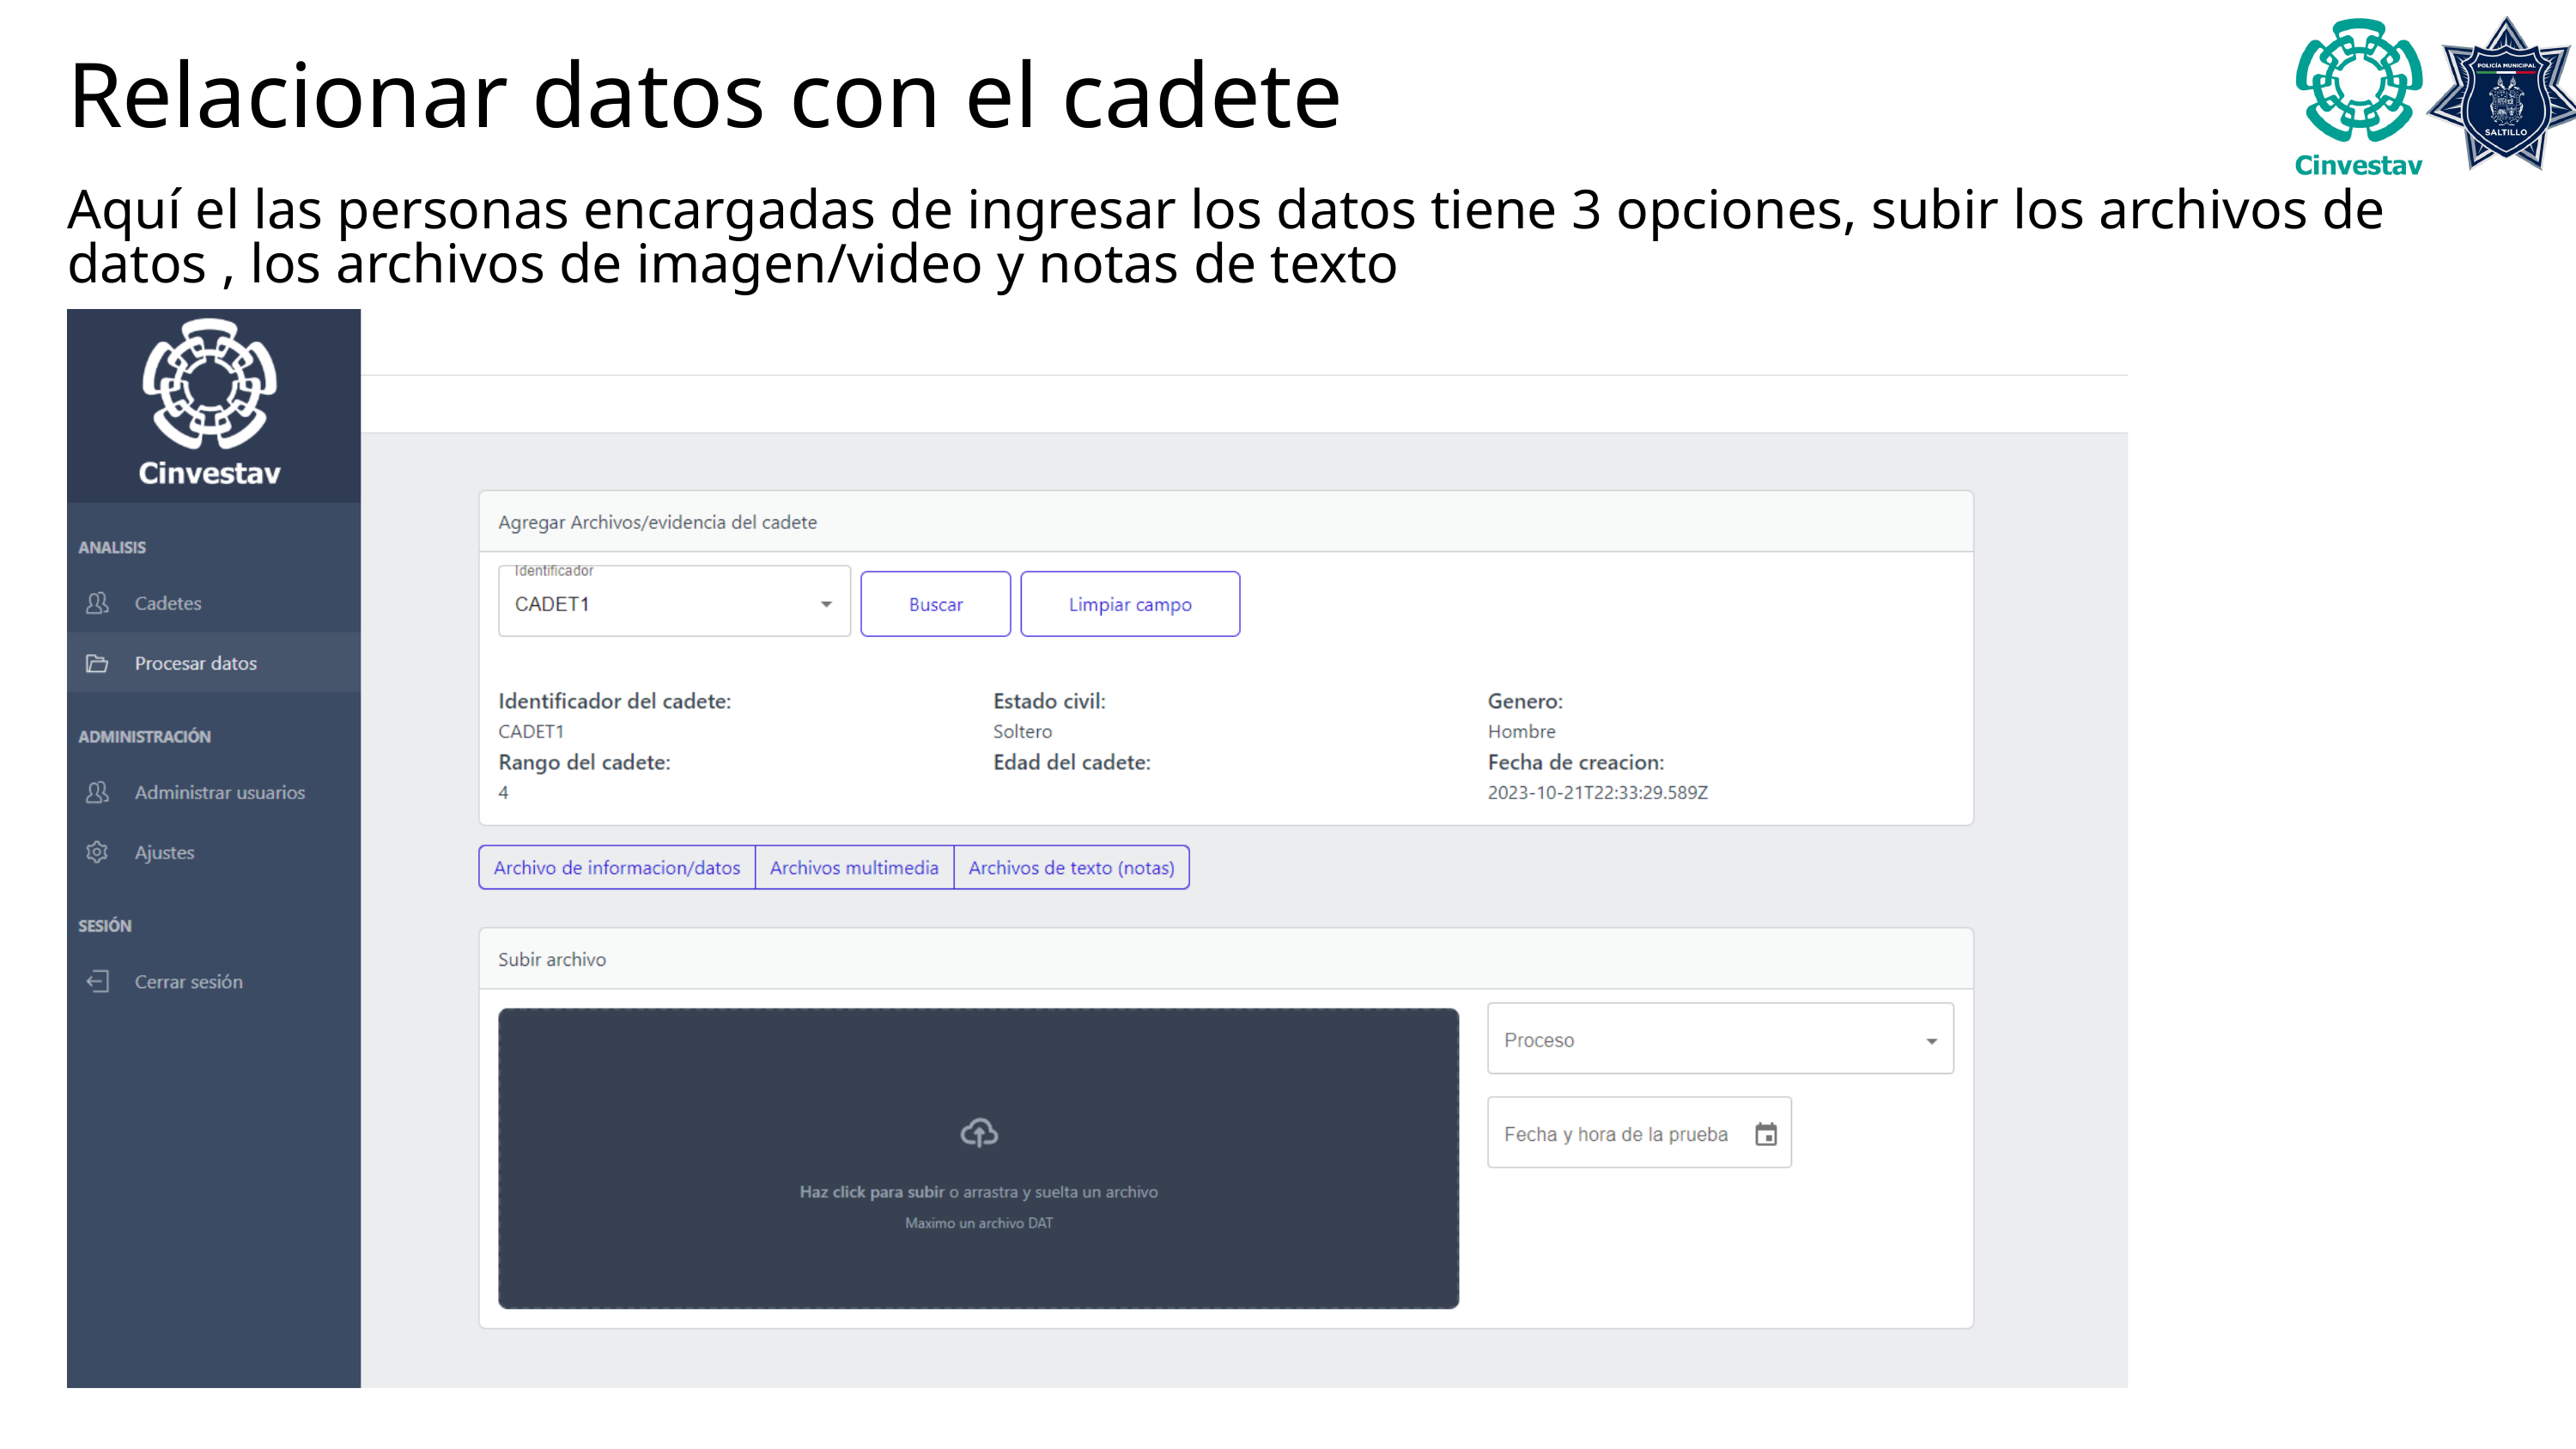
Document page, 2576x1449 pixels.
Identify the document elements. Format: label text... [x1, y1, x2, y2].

text_box Relacionar datos con el cadete [67, 54, 1406, 146]
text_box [2291, 15, 2576, 179]
text_box [67, 309, 2129, 1388]
text_box Aquí el las personas encargadas de ingresar los datos tiene 3 opciones, subir los archivos de datos , los archivos de imagen/video y notas de texto [67, 184, 2531, 294]
